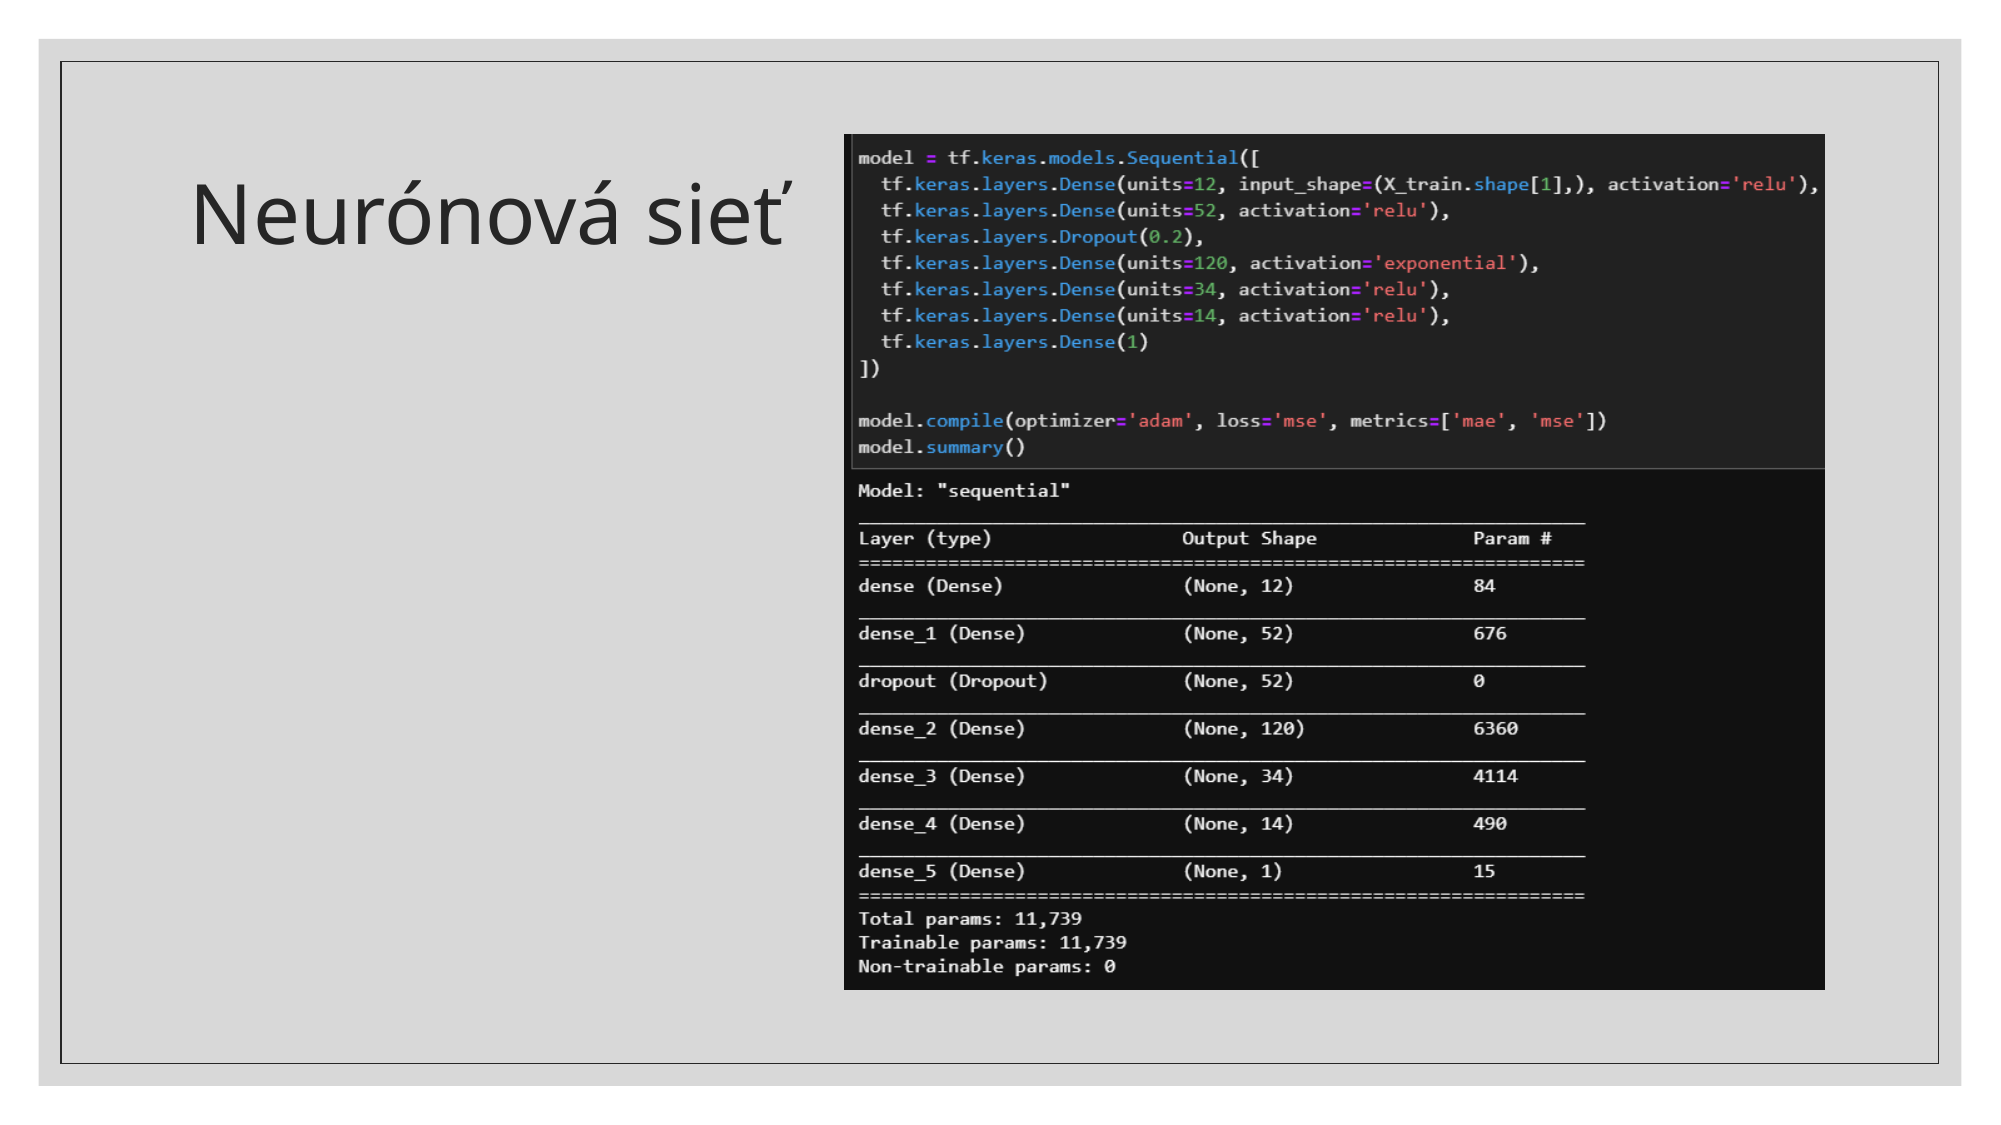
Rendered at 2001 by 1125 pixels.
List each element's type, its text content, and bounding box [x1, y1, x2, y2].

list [844, 134, 1825, 990]
title Neurónová sieť [174, 105, 1825, 331]
